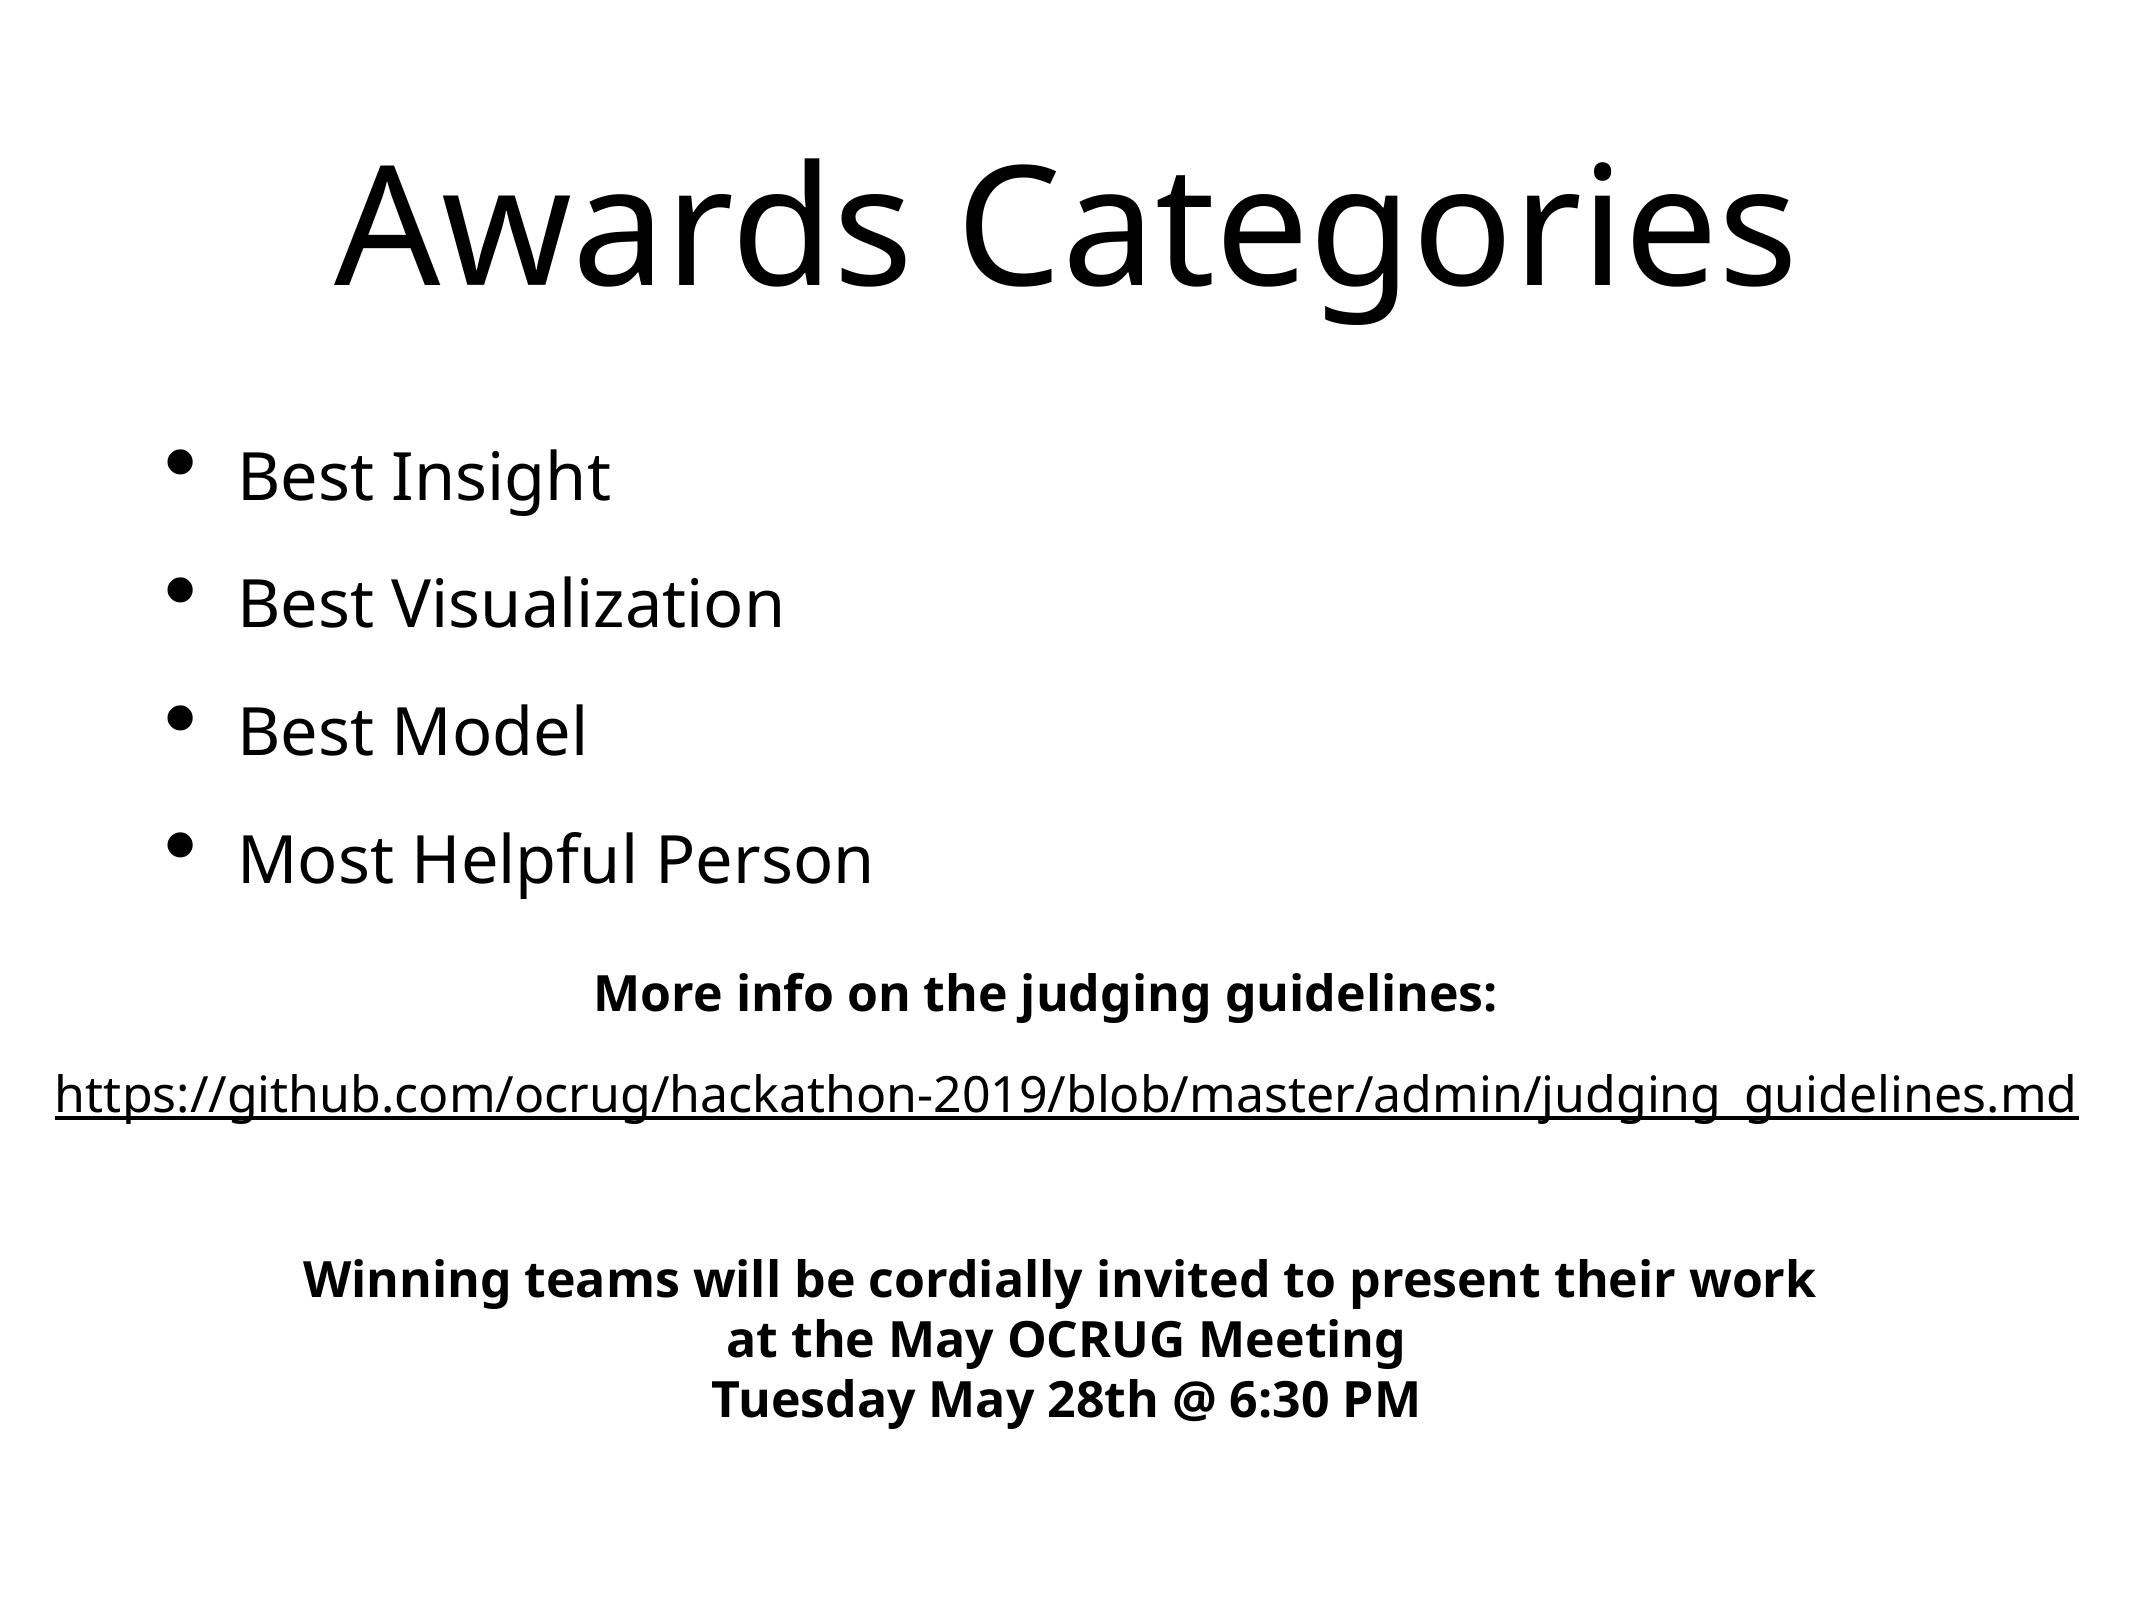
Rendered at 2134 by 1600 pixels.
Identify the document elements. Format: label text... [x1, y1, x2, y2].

text_box https://github.com/ocrug/hackathon-2019/blob/master/admin/judging_guidelines.md [46, 1054, 2087, 1131]
text_box Winning teams will be cordially invited to present their work at the May OCRUG Meeting Tuesday May 28th @ 6:30 PM [294, 1239, 1839, 1436]
text_box More info on the judging guidelines: [585, 953, 1507, 1030]
list Best Insight Best Visualization Best Model Most Helpful Person [155, 424, 1978, 1054]
title Awards Categories [155, 41, 1978, 397]
list Best Insight Best Visualization Best Model Most Helpful Person [155, 1131, 1978, 1457]
